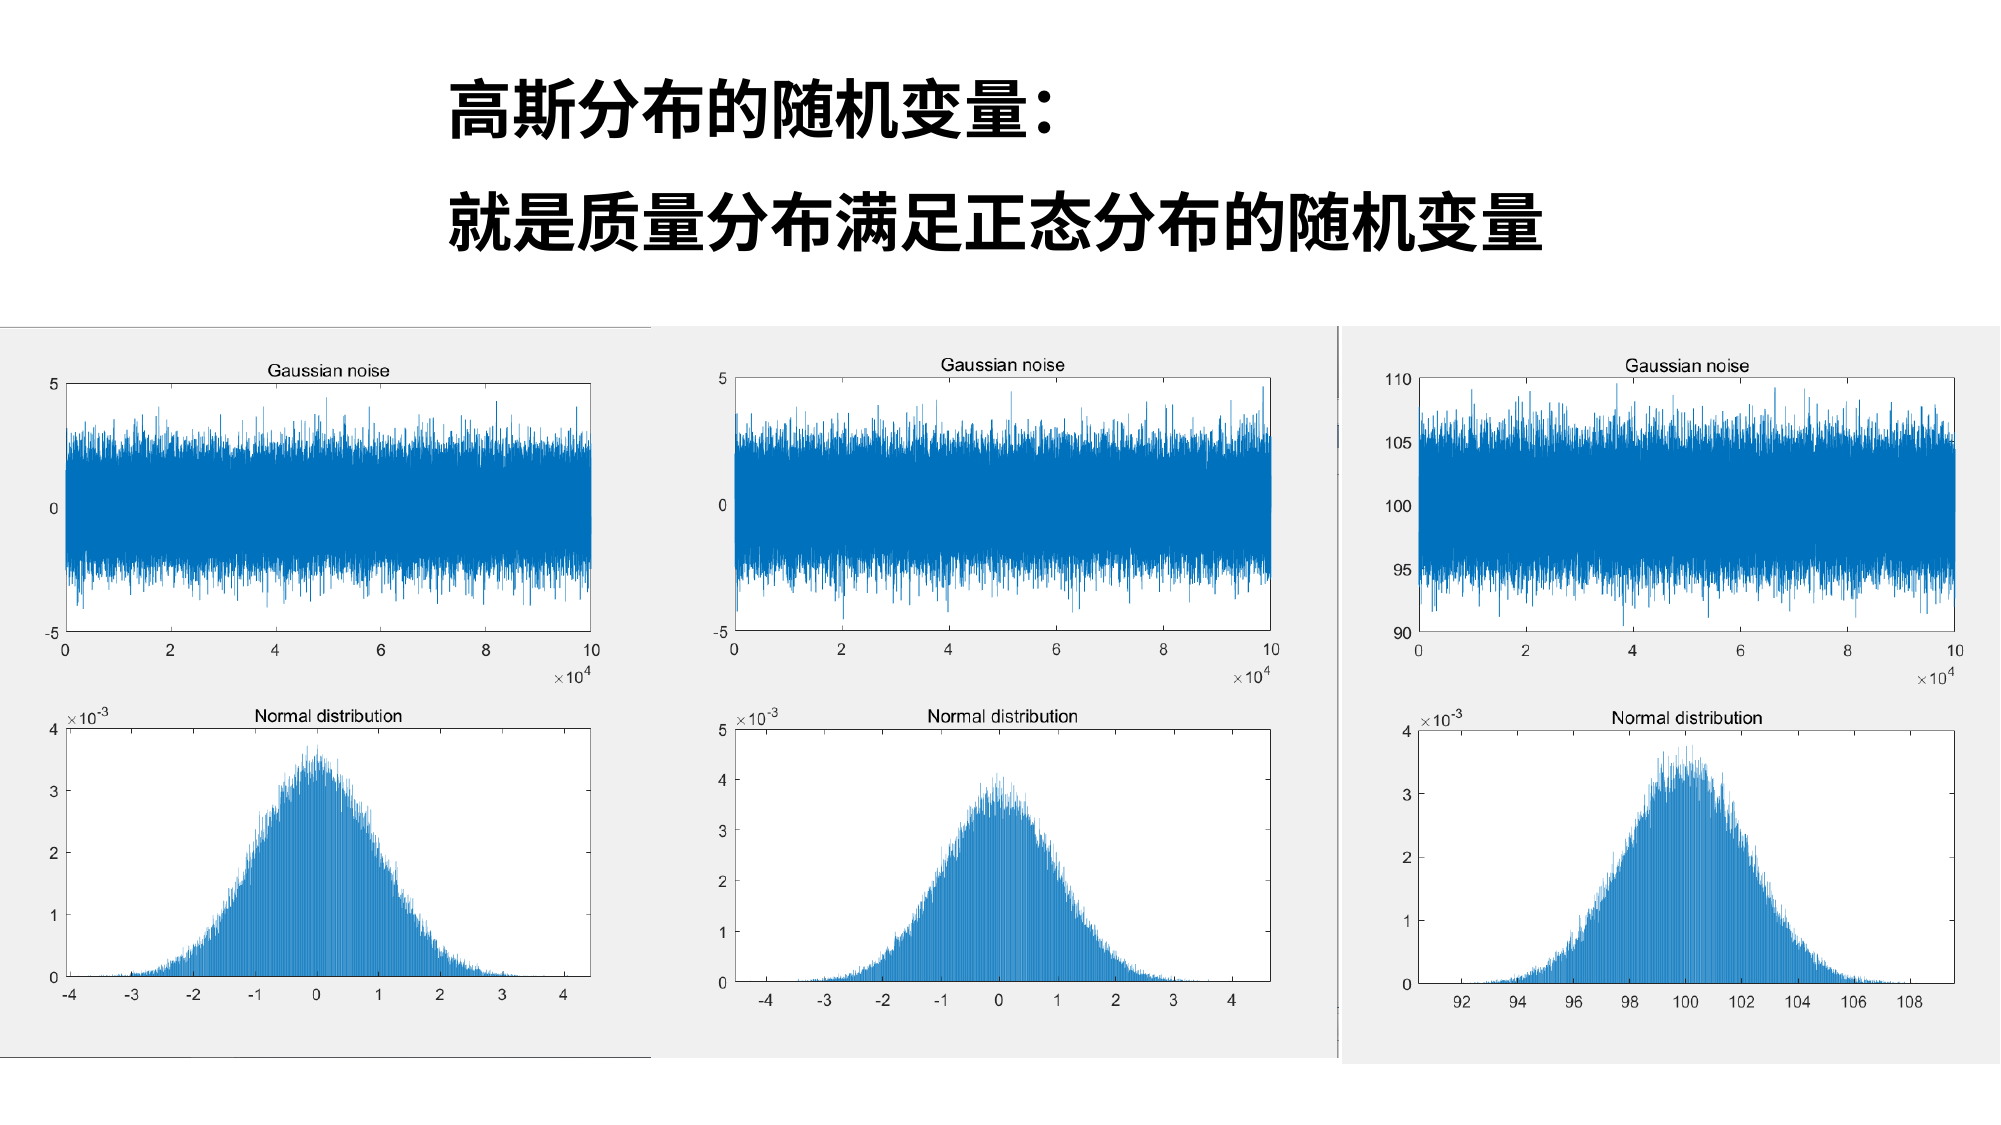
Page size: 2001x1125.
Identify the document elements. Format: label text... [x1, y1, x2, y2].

picture [1342, 326, 2000, 1064]
text_box 就是质量分布满足正态分布的随机变量 [432, 182, 1753, 325]
text_box 高斯分布的随机变量： [432, 11, 1824, 206]
picture [0, 326, 1339, 1058]
